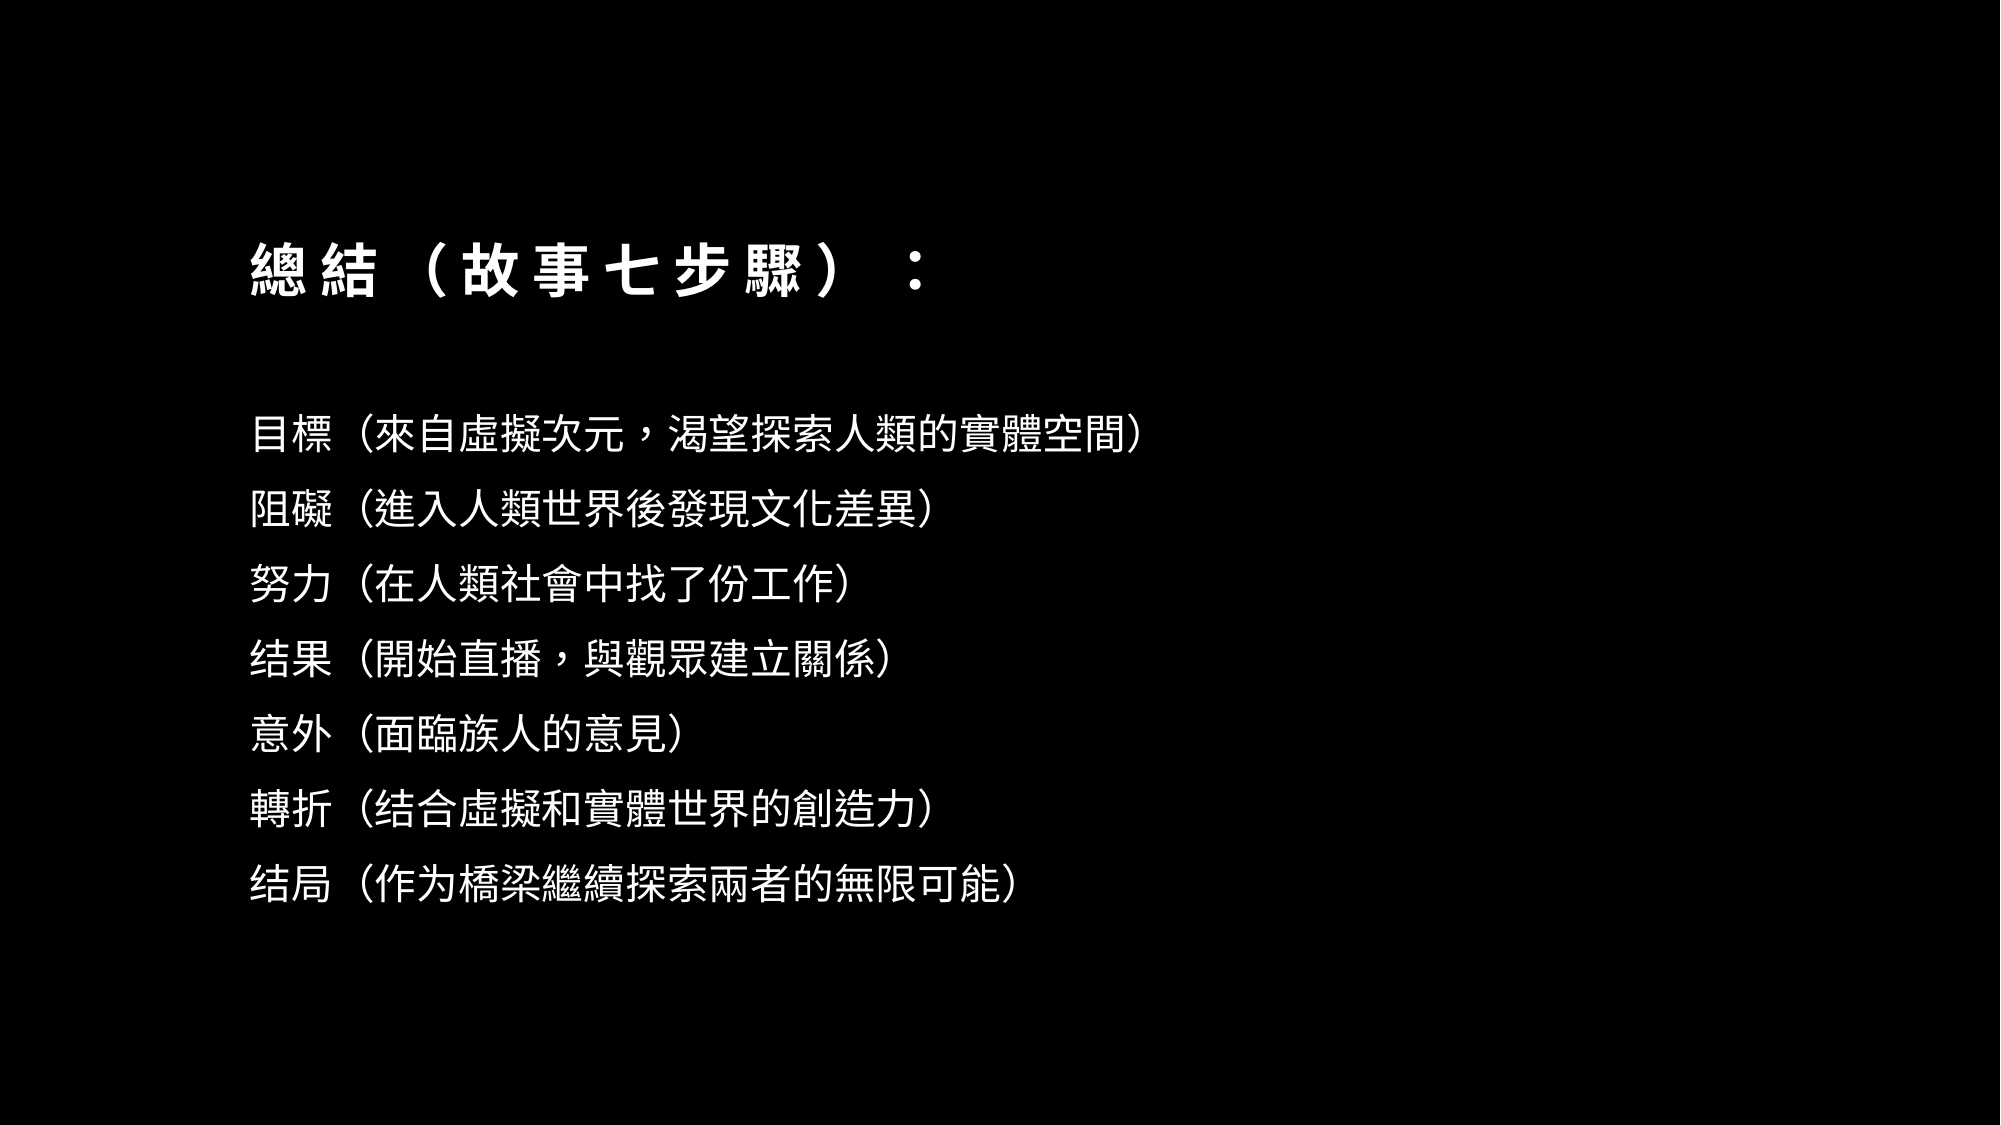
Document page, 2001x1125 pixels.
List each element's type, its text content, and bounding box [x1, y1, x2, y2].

text_box 目標（來自虛擬次元，渴望探索人類的實體空間） 阻礙（進入人類世界後發現文化差異） 努力（在人類社會中找了份工作） 结果（開始直播，與觀眾建立關係） 意外（面臨族人的意見） 轉折（结合虛擬和實體世界的創造力） 结局（作为橋梁繼續探索兩者的無限可能） [234, 374, 1786, 960]
title 總結（故事七步驟）： [234, 171, 1750, 313]
